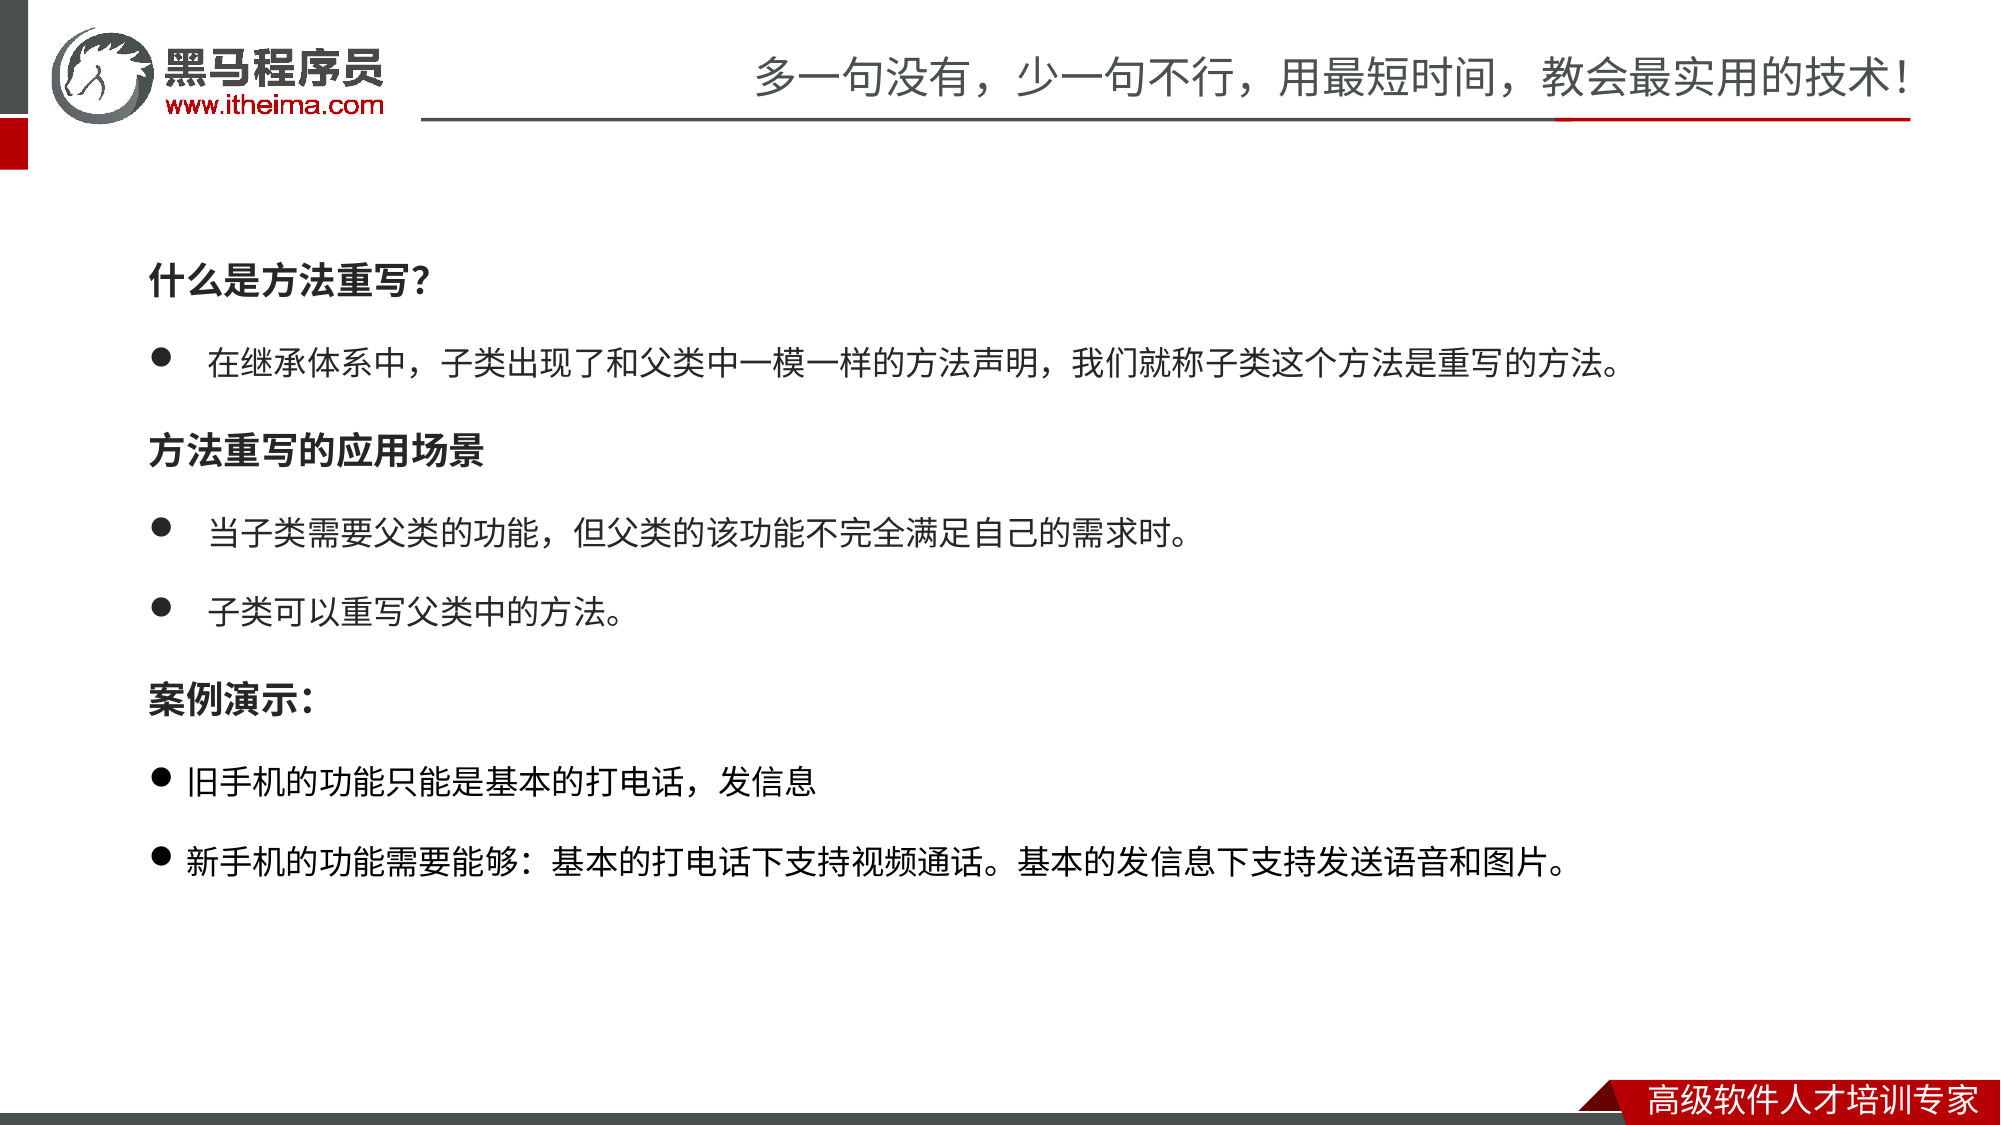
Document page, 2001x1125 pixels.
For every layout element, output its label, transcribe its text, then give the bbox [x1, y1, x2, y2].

picture [50, 26, 384, 125]
text_box 什么是方法重写？ 在继承体系中，子类出现了和父类中一模一样的方法声明，我们就称子类这个方法是重写的方法。 方法重写的应用场景 当子类需要父类的功能，但父类的该功能不完全满足自己的需求时。 子类可以重写父类中的方法。 案例演示： 旧手机的功能只能是基本的打电话，发信息 新手机的功能需要能够：基本的打电话下支持视频通话。基本的发信息下支持发送语音和图片。 [134, 204, 1705, 889]
